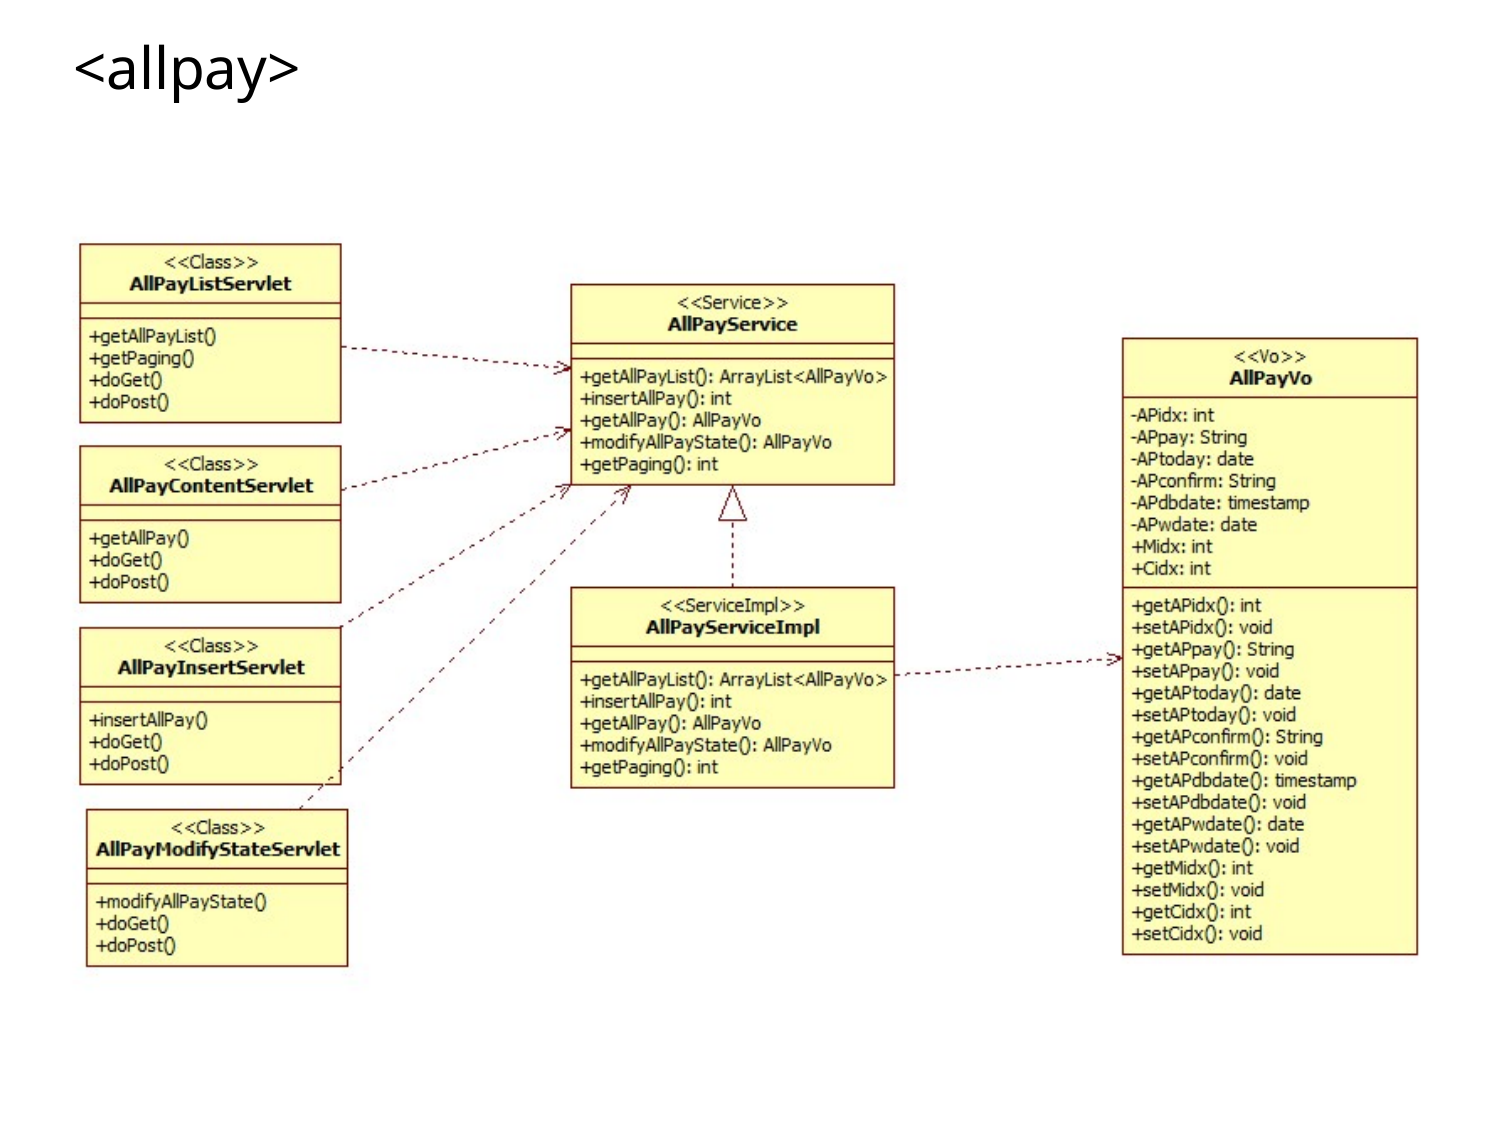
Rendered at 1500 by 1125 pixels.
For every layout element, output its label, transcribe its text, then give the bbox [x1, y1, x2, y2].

text_box <allpay> [58, 23, 457, 109]
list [46, 210, 1453, 1002]
